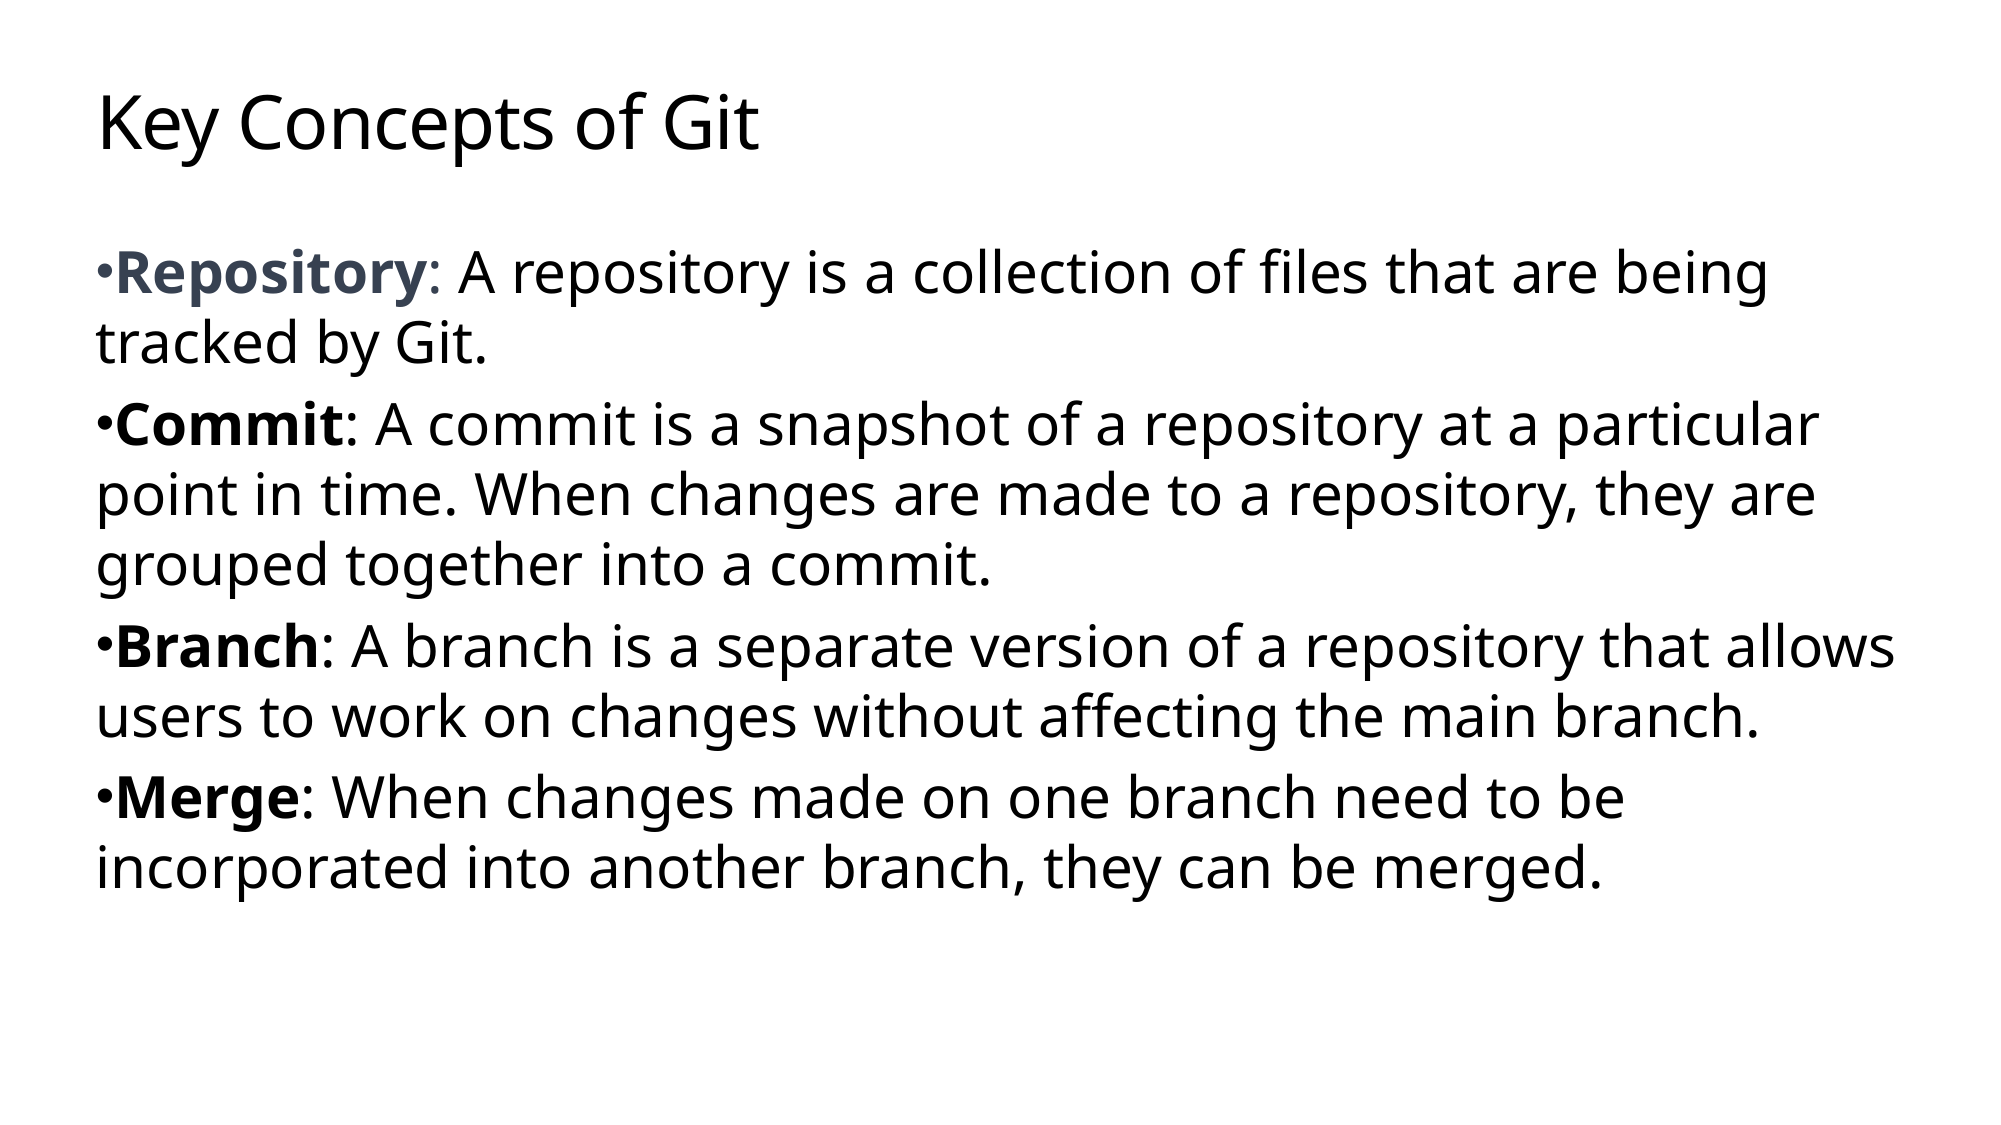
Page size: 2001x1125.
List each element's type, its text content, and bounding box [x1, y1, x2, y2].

list Repository: A repository is a collection of files that are being tracked by Git. Commit: A commit is a snapshot of a repository at a particular point in time. When changes are made to a repository, they are grouped together into a commit. Branch: A branch is a separate version of a repository that allows users to work on changes without affecting the main branch. Merge: When changes made on one branch need to be incorporated into another branch, they can be merged. [95, 235, 1904, 914]
title Key Concepts of Git [96, 75, 1904, 165]
